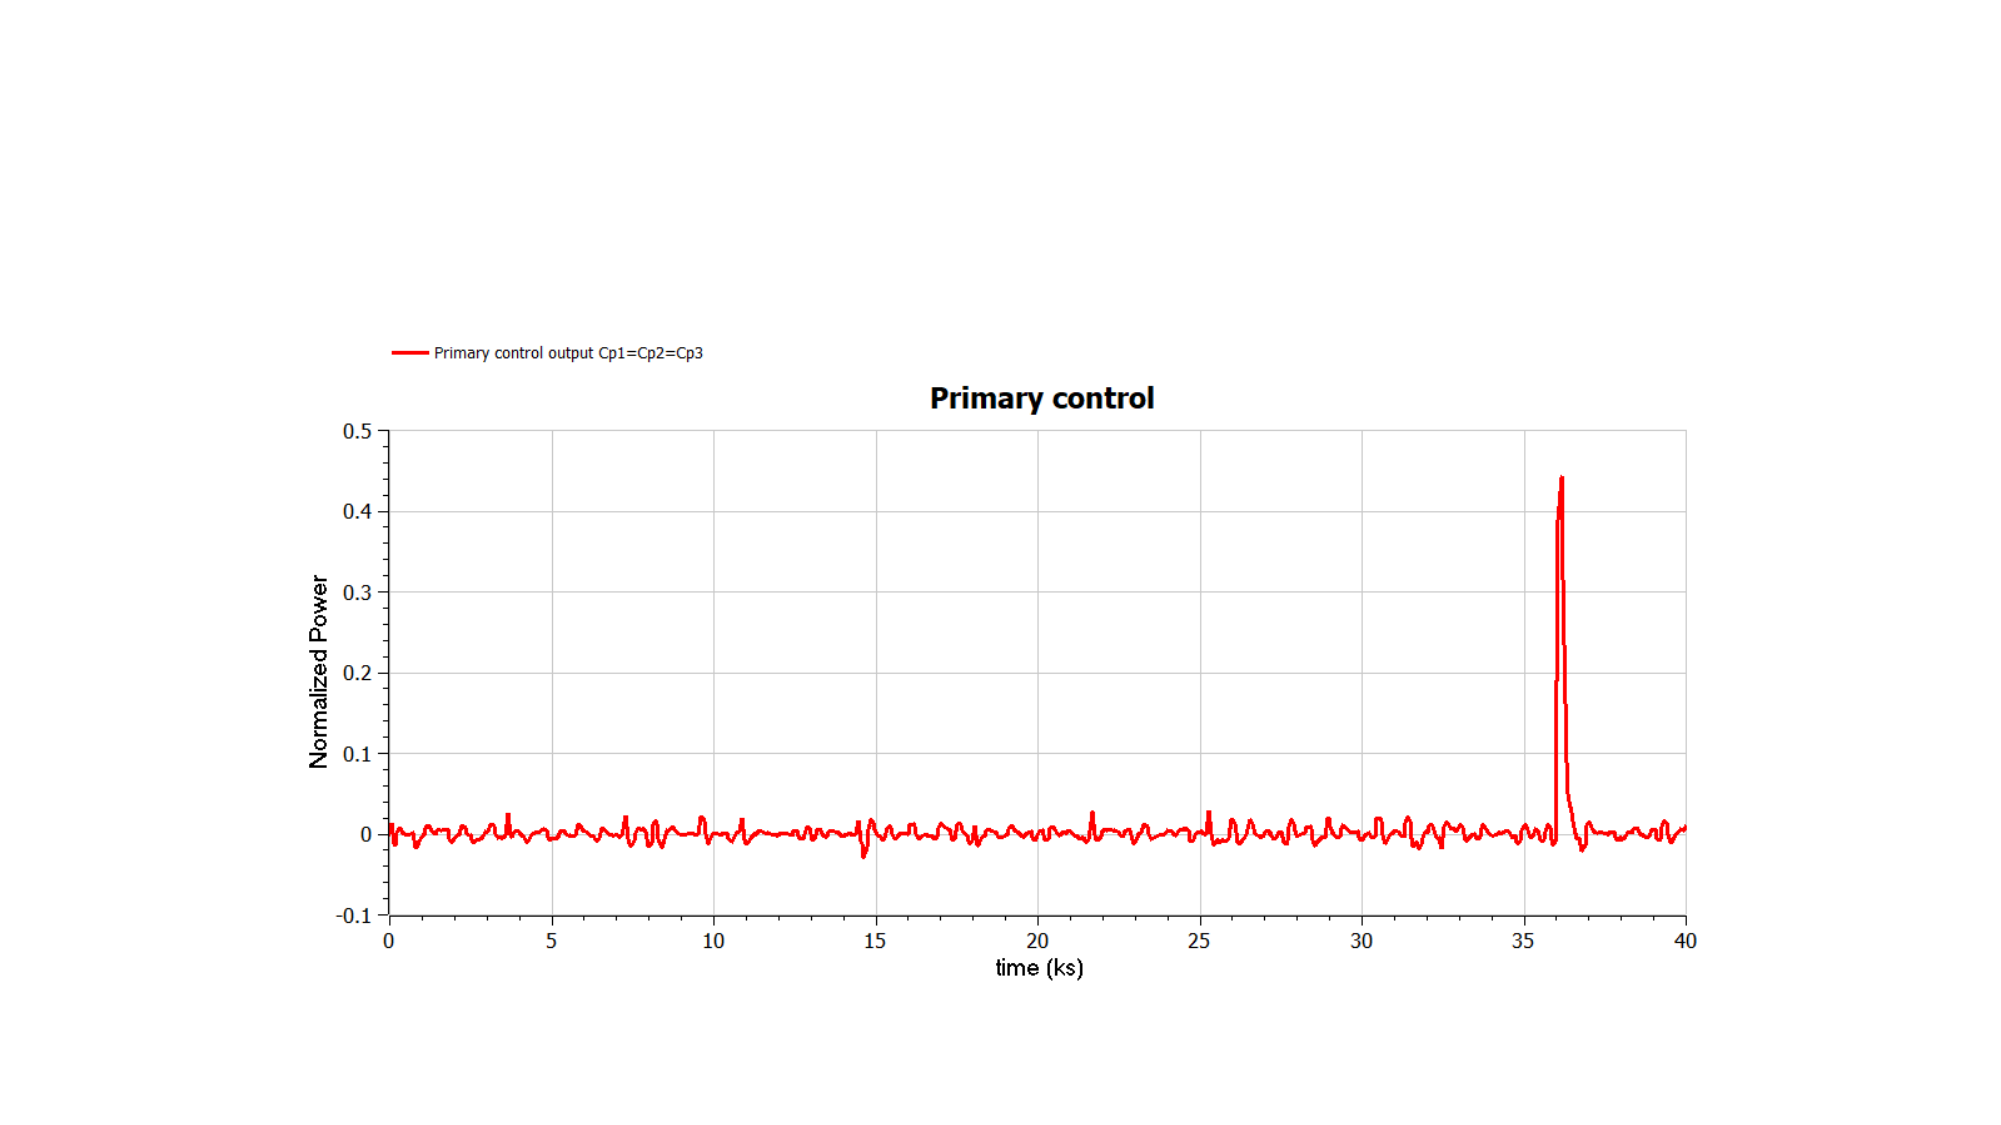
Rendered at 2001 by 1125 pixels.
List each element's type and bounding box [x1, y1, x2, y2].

list [303, 330, 1697, 982]
